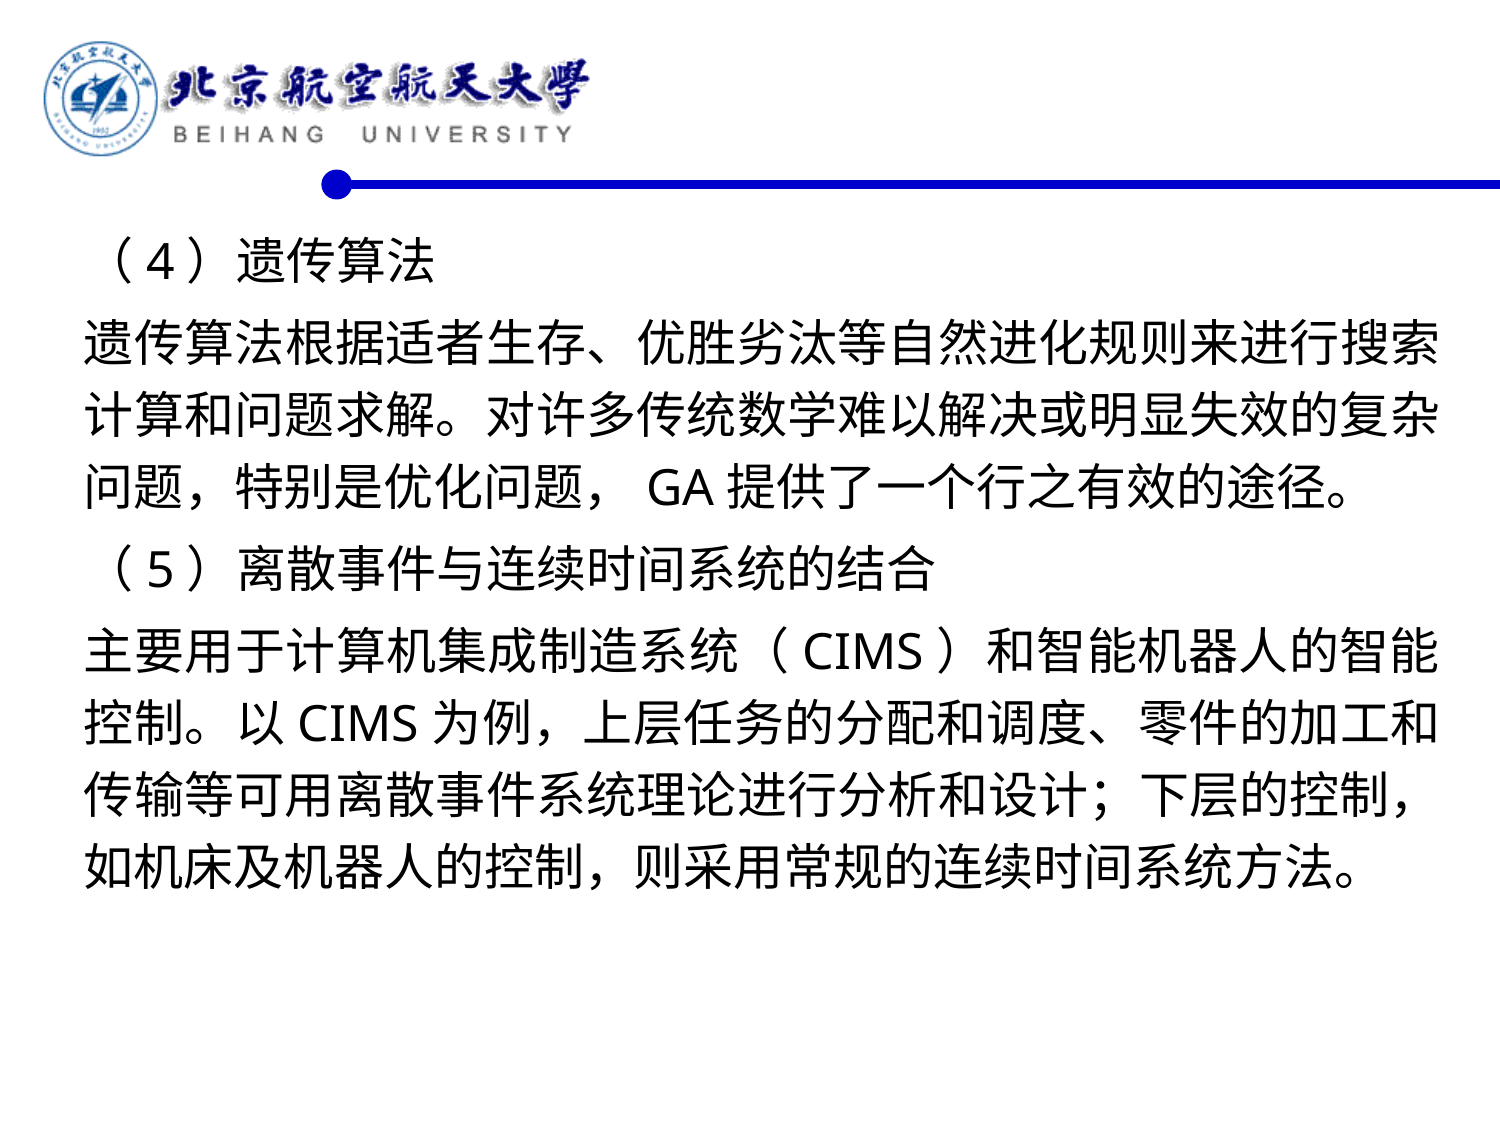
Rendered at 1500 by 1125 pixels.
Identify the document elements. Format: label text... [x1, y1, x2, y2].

picture [41, 37, 610, 161]
text_box （4）遗传算法 遗传算法根据适者生存、优胜劣汰等自然进化规则来进行搜索计算和问题求解。对许多传统数学难以解决或明显失效的复杂问题，特别是优化问题，GA提供了一个行之有效的途径。 （5）离散事件与连续时间系统的结合 主要用于计算机集成制造系统（CIMS）和智能机器人的智能控制。以CIMS为例，上层任务的分配和调度、零件的加工和传输等可用离散事件系统理论进行分析和设计；下层的控制，如机床及机器人的控制，则采用常规的连续时间系统方法。 [69, 210, 1456, 1125]
